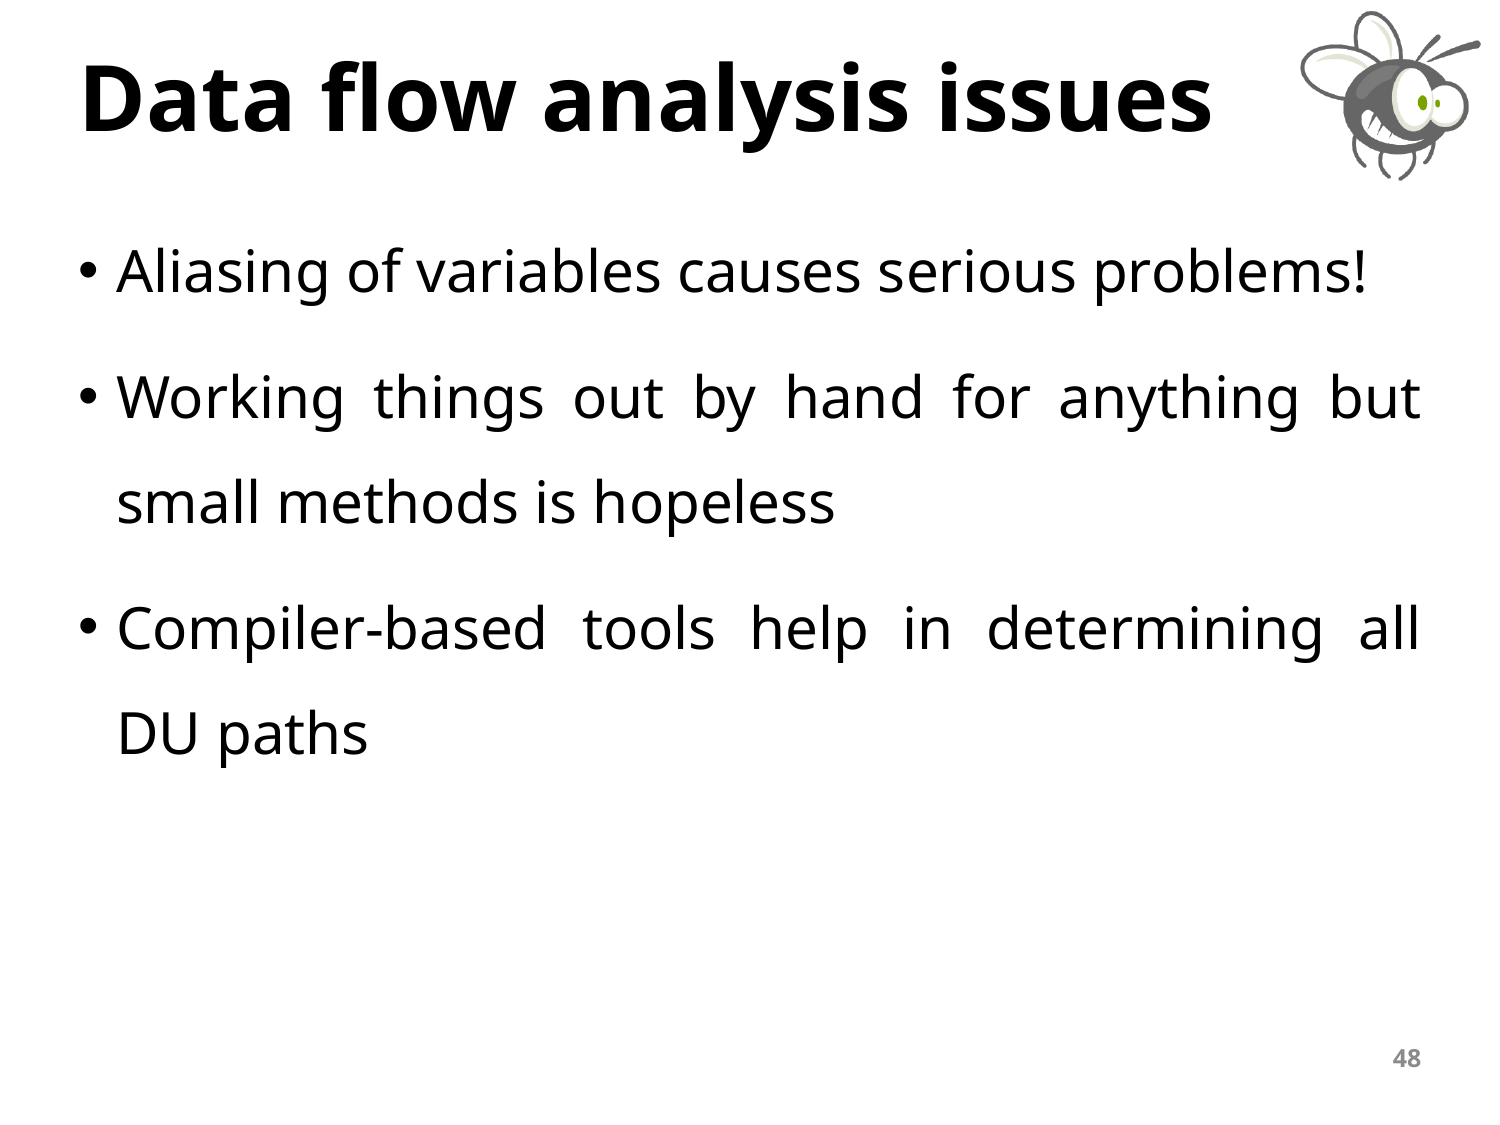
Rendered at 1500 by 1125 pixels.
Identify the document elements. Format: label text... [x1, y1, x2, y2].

title Data flow analysis issues [63, 43, 1437, 161]
list Aliasing of variables causes serious problems! Working things out by hand for anything but small methods is hopeless Compiler-based tools help in determining all DU paths [63, 191, 1437, 997]
picture [1291, 1, 1488, 187]
slide_number 48 [1275, 1029, 1437, 1090]
